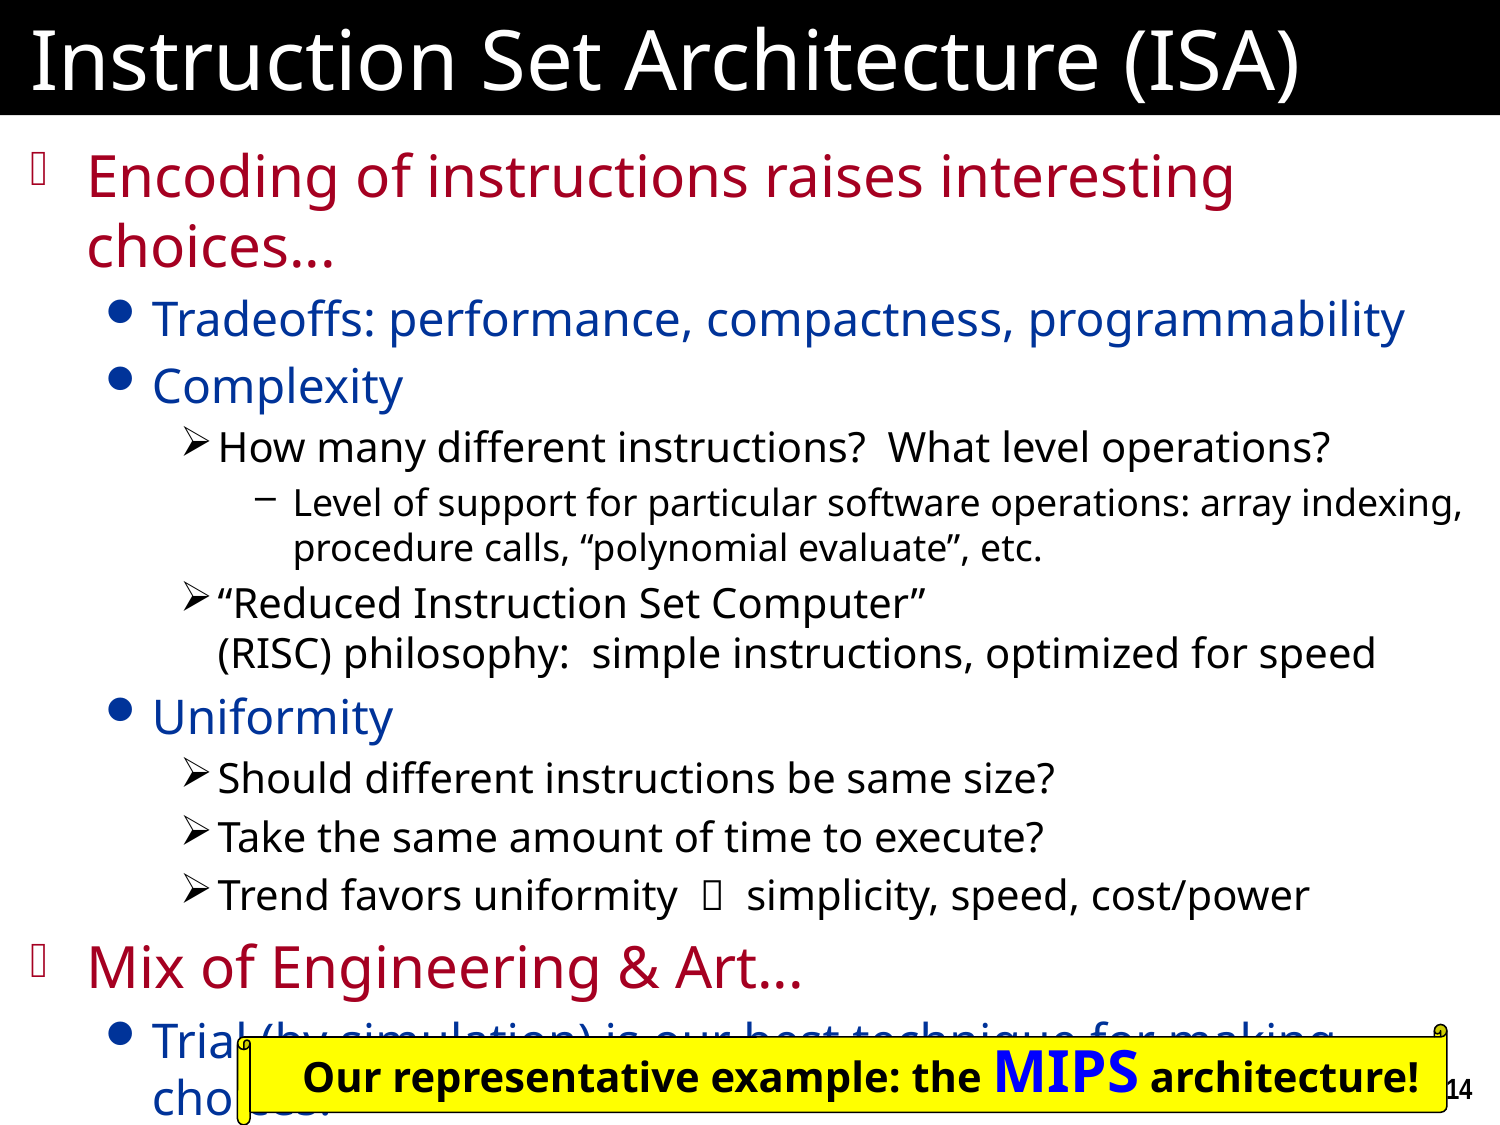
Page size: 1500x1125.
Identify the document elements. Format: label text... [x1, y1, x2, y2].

slide_number 14 [1451, 1062, 1488, 1113]
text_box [237, 1024, 1448, 1125]
title Instruction Set Architecture (ISA) [0, 0, 1500, 115]
list Encoding of instructions raises interesting choices... Tradeoffs: performance, compactness, programmability Complexity How many different instructions? What level operations? Level of support for particular software operations: array indexing, procedure calls, “polynomial evaluate”, etc. “Reduced Instruction Set Computer” (RISC) philosophy: simple instructions, optimized for speed Uniformity Should different instructions be same size? Take the same amount of time to execute? Trend favors uniformity  simplicity, speed, cost/power Mix of Engineering & Art... Trial (by simulation) is our best technique for making choices! [0, 115, 1500, 1125]
